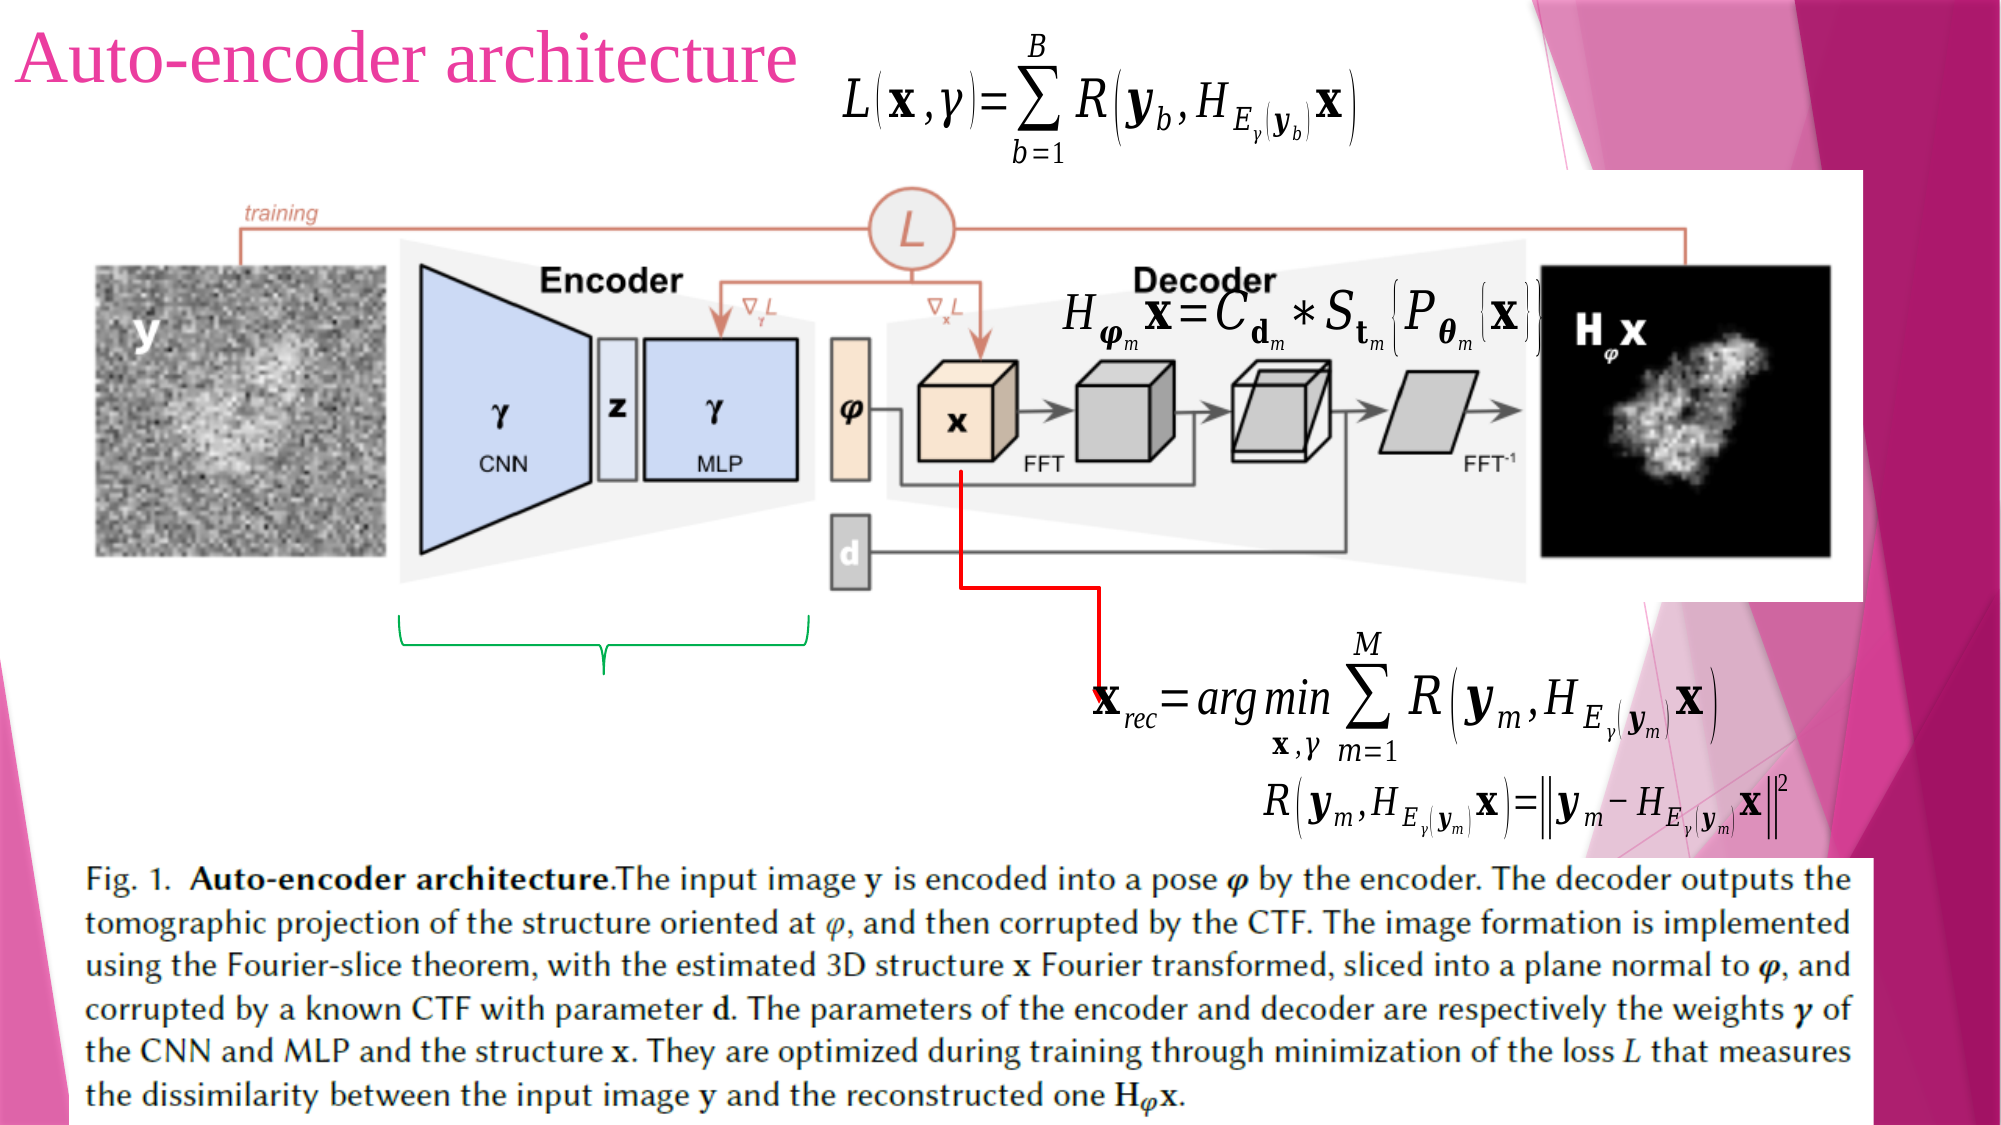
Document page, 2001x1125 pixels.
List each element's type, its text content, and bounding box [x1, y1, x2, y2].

picture [68, 858, 1875, 1125]
text_box Auto-encoder architecture [0, 0, 1411, 217]
picture [58, 169, 1864, 602]
text_box [397, 614, 810, 676]
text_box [913, 518, 1147, 658]
